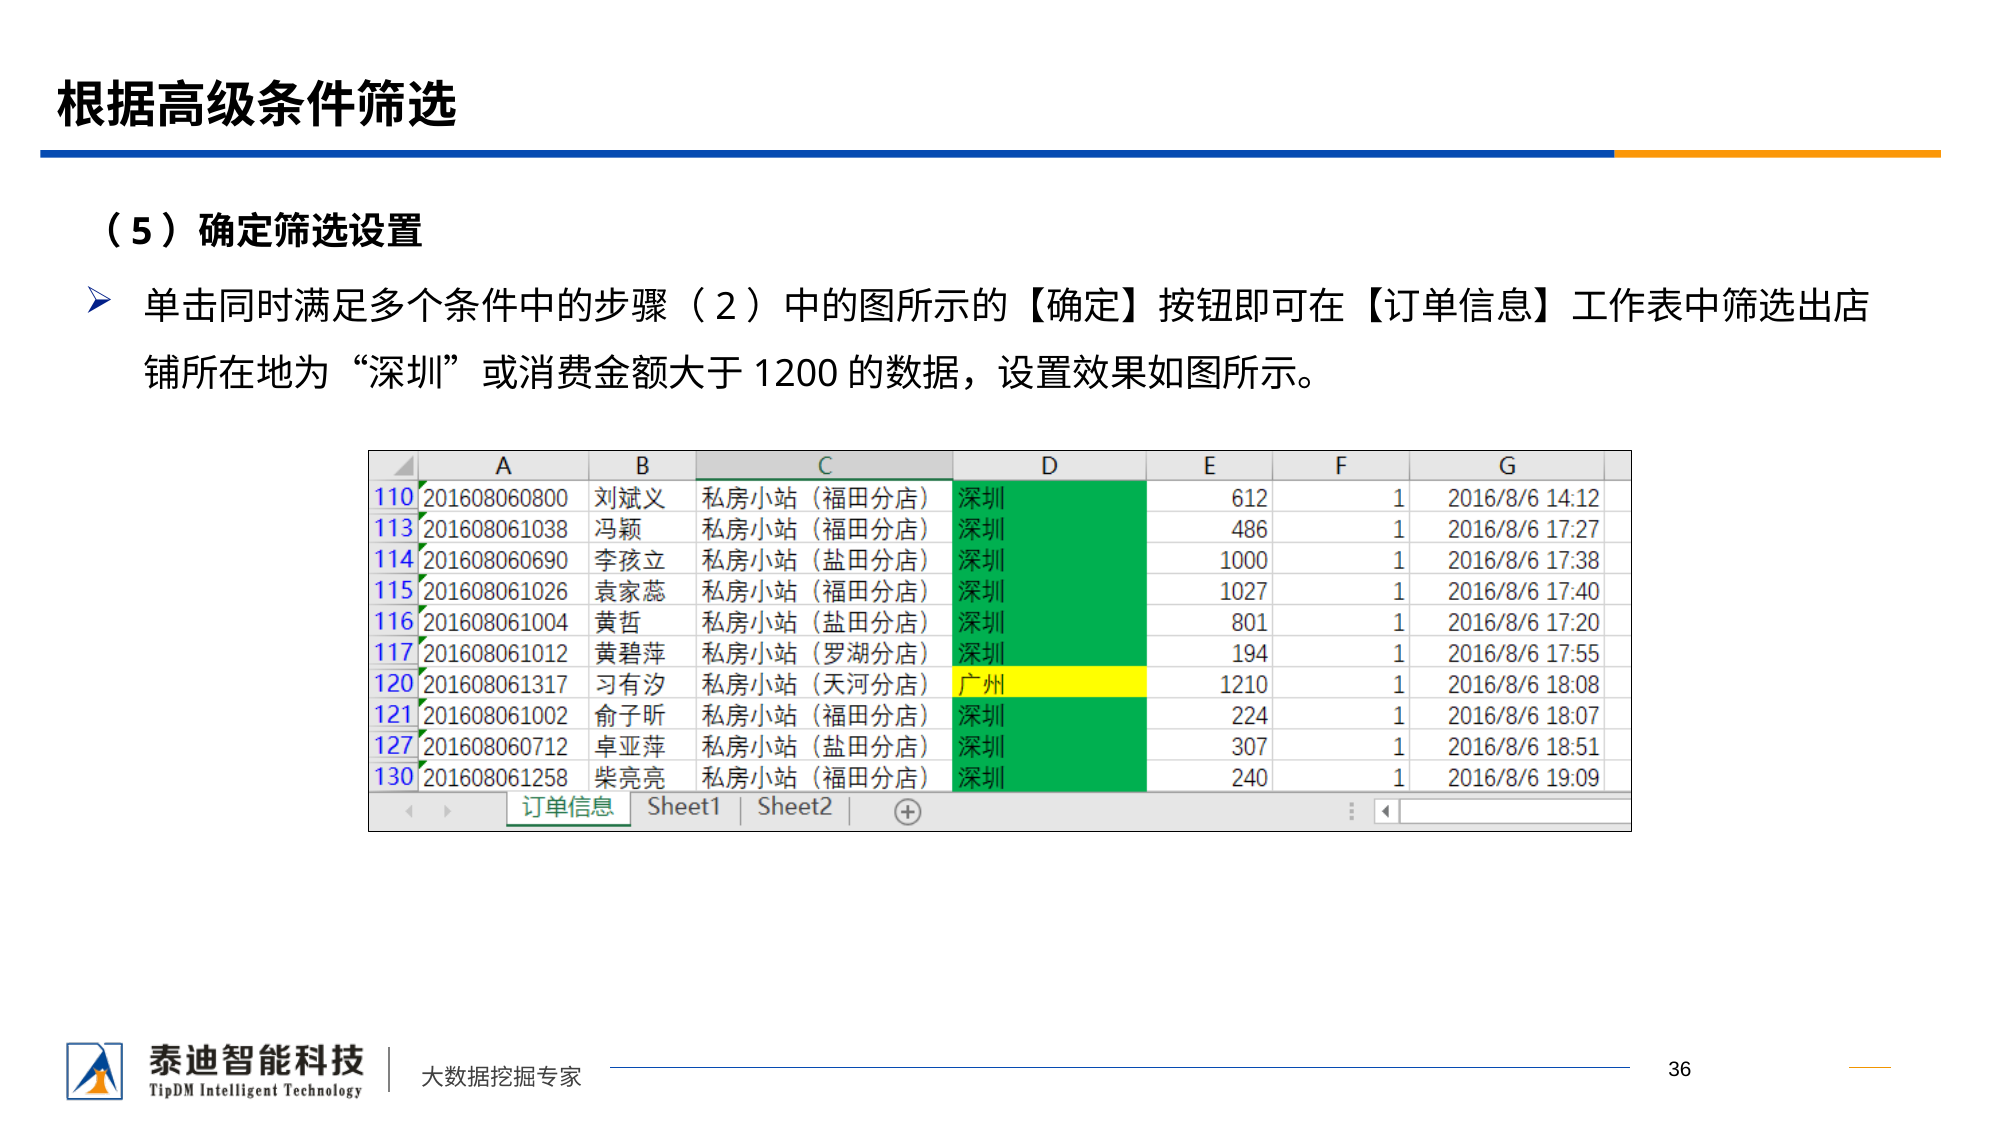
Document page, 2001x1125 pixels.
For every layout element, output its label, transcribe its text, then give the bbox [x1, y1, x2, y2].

picture [368, 449, 1632, 832]
title 根据高级条件筛选 [41, 58, 1842, 146]
picture [62, 1028, 368, 1107]
list （5）确定筛选设置 单击同时满足多个条件中的步骤（2）中的图所示的【确定】按钮即可在【订单信息】工作表中筛选出店铺所在地为“深圳”或消费金额大于1200的数据，设置效果如图所示。 [69, 176, 1892, 1003]
